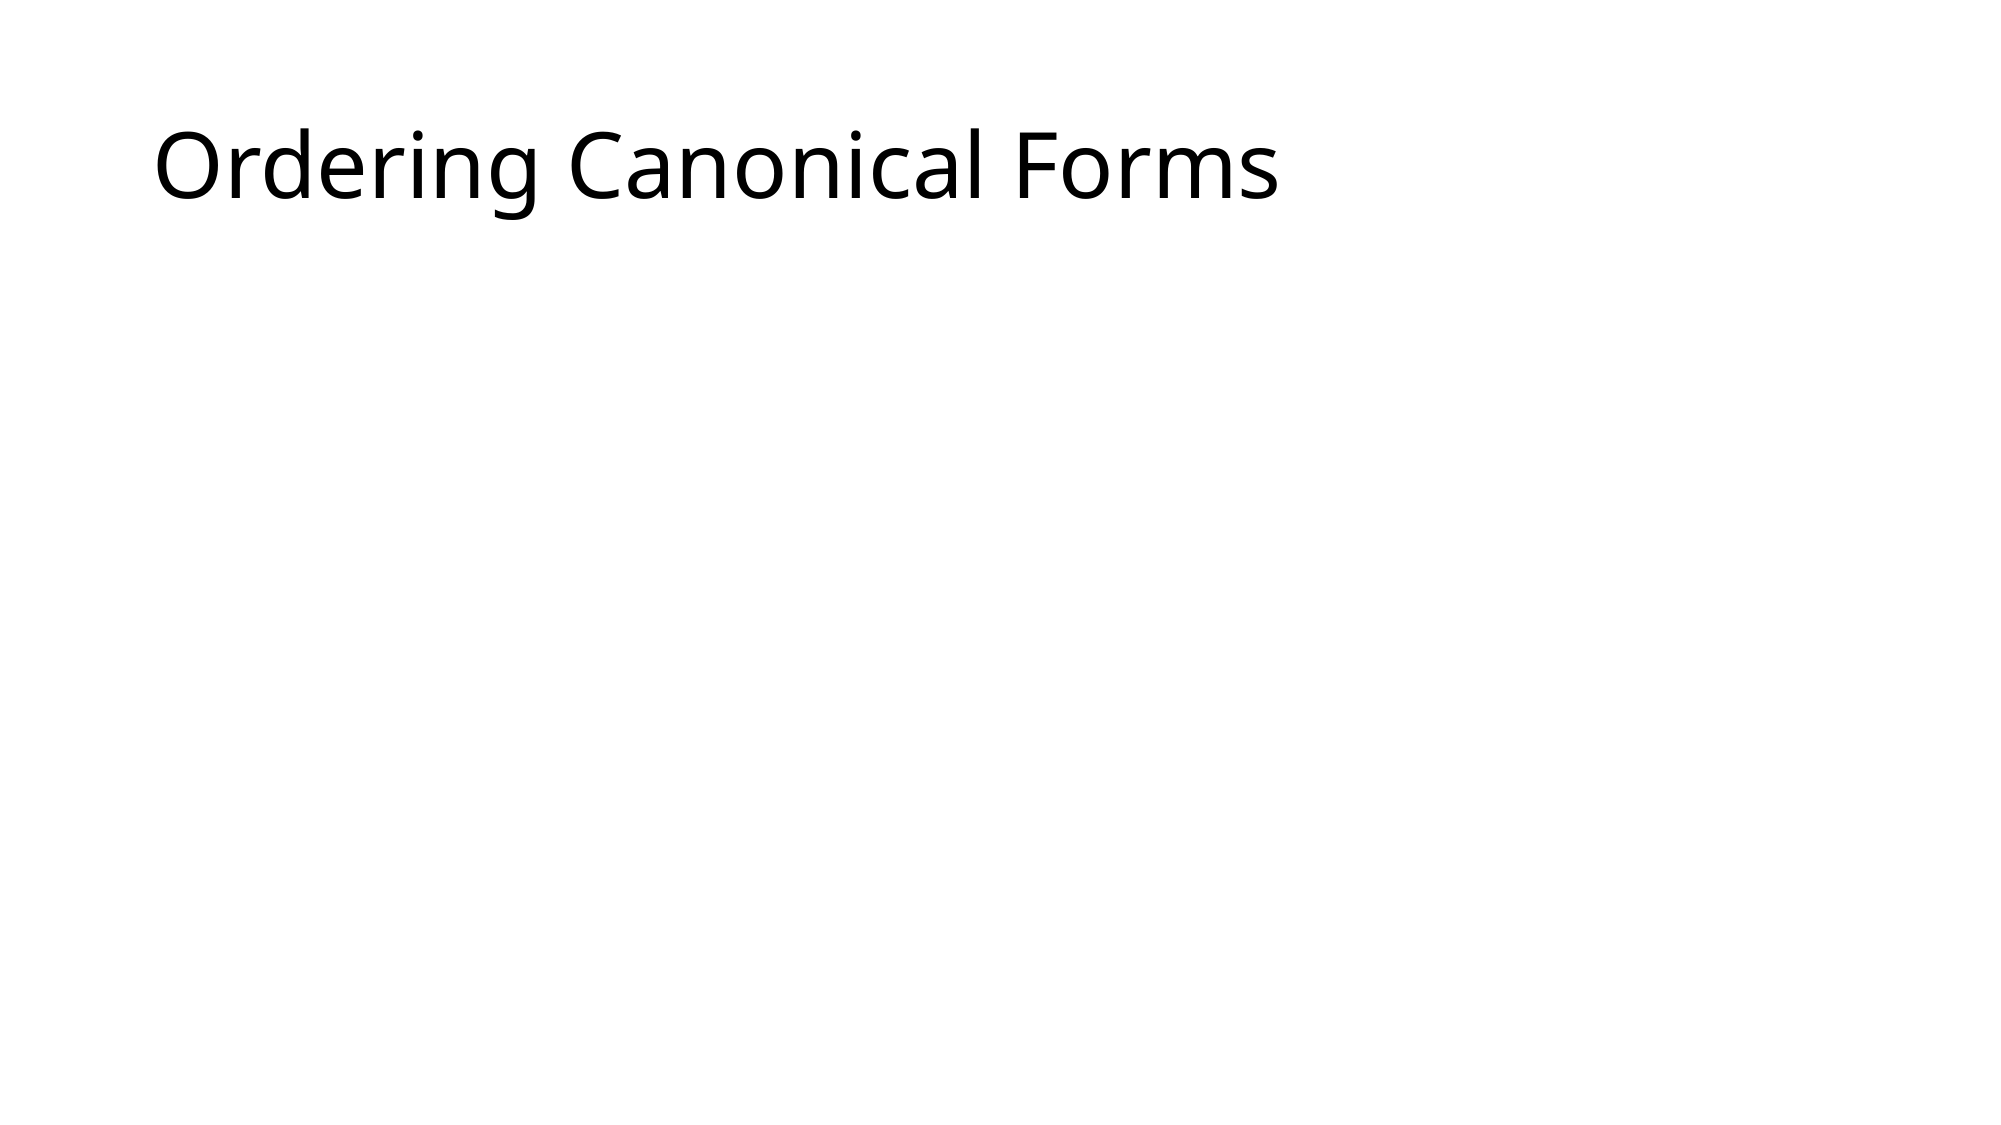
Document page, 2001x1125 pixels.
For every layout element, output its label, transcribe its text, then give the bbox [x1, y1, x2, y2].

title Ordering Canonical Forms [137, 59, 1863, 278]
